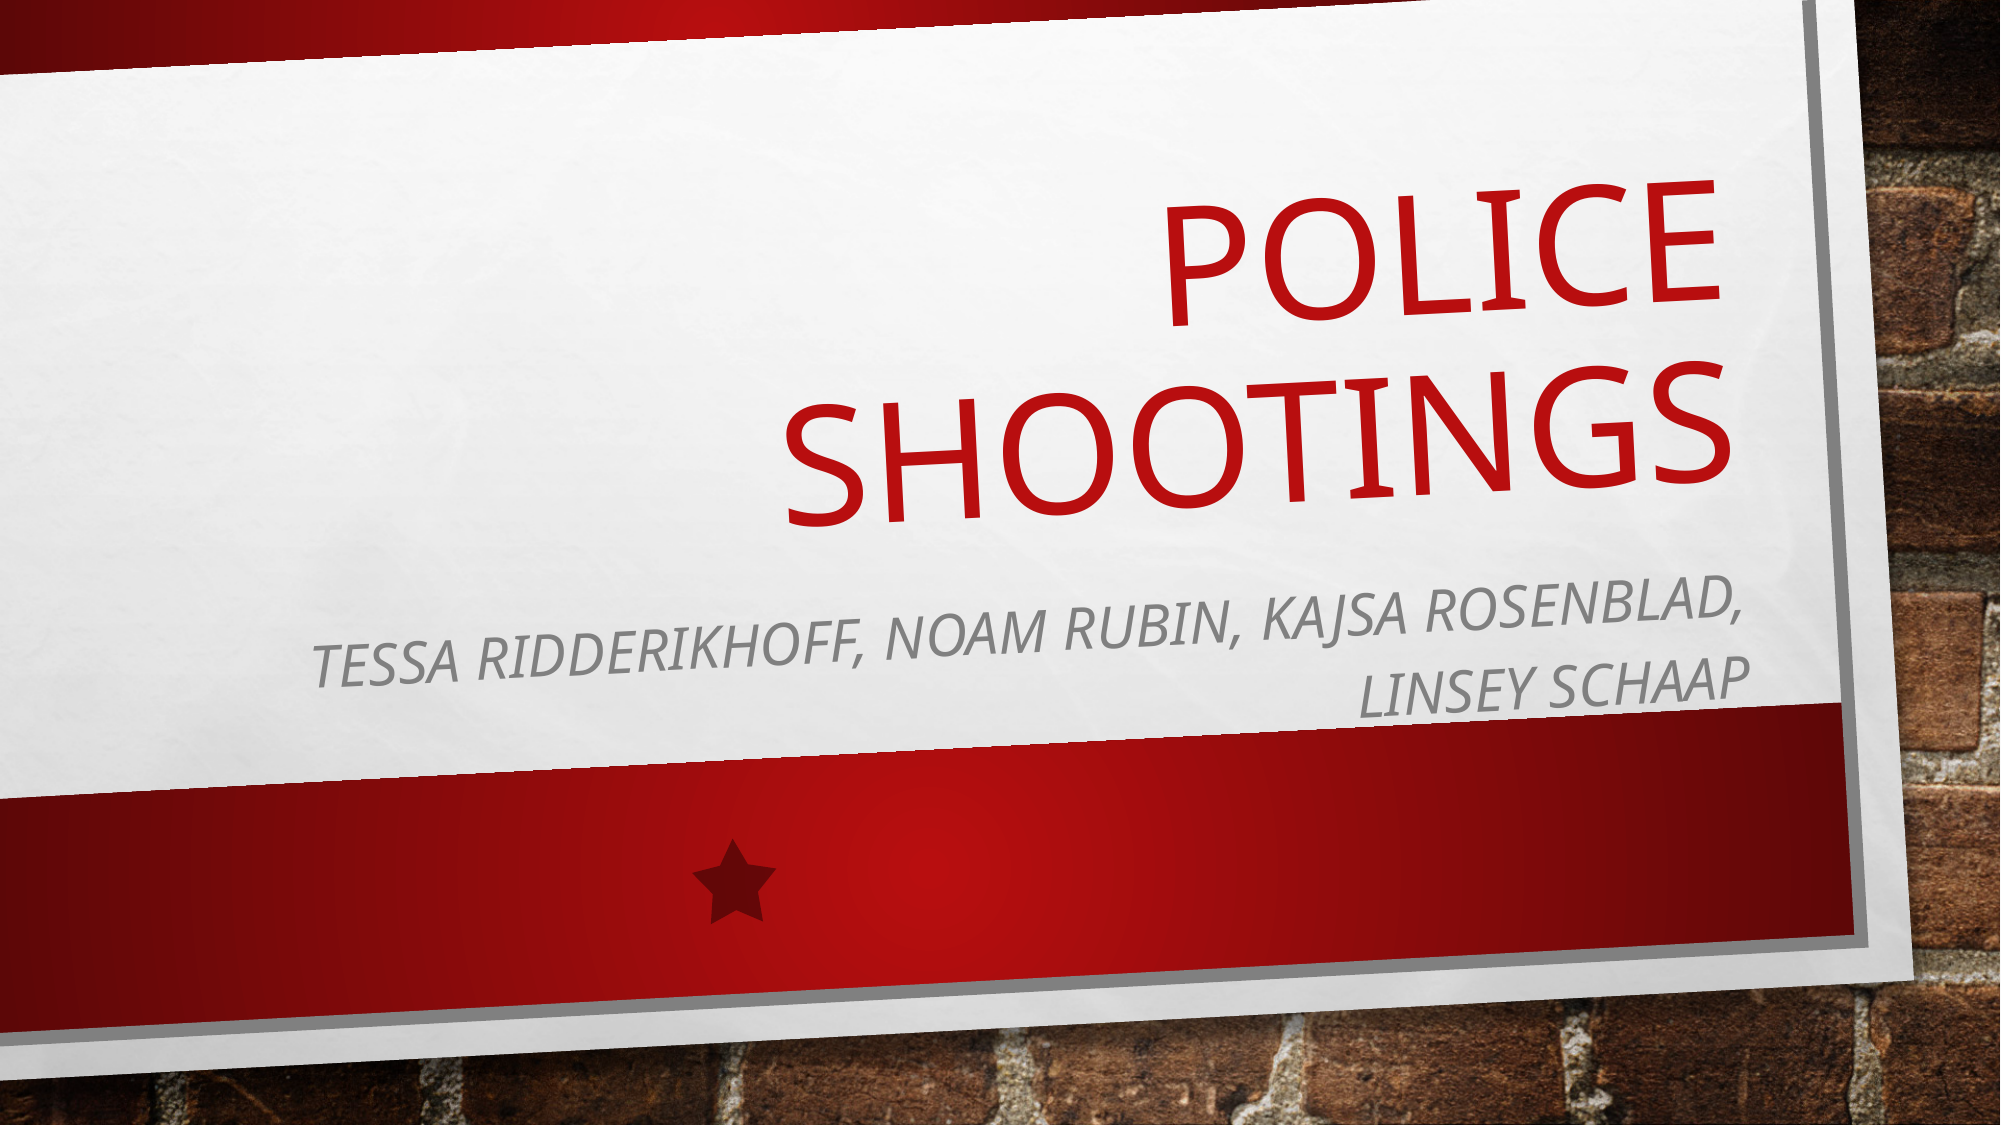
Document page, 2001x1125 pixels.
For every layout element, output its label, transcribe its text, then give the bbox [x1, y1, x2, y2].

subtitle Tessa Ridderikhoff, Noam Rubin, Kajsa Rosenblad, Linsey Schaap [133, 533, 1763, 709]
title Police Shootings [135, 67, 1758, 605]
picture [0, 0, 2000, 1125]
